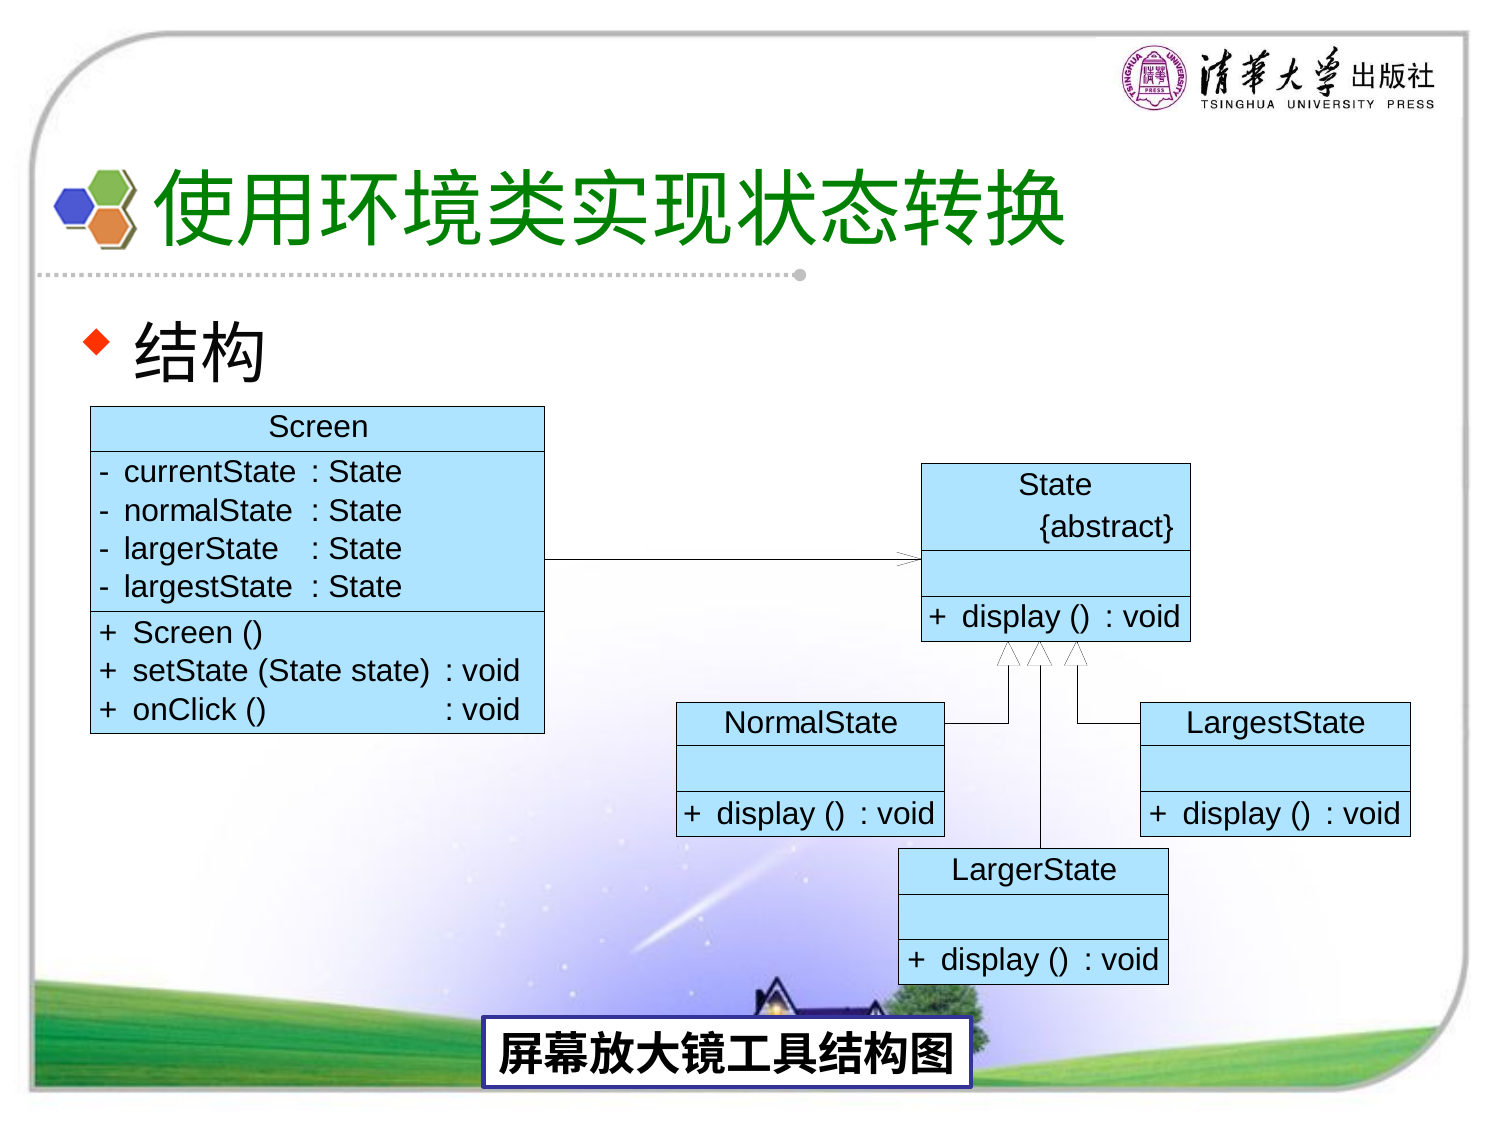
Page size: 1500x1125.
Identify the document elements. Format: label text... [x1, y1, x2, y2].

text_box [0, 0, 1500, 75]
title 使用环境类实现状态转换 [137, 149, 1175, 263]
picture [0, 75, 1500, 1125]
list 结构 [62, 287, 1413, 963]
text_box 屏幕放大镜工具结构图 [481, 1015, 973, 1089]
